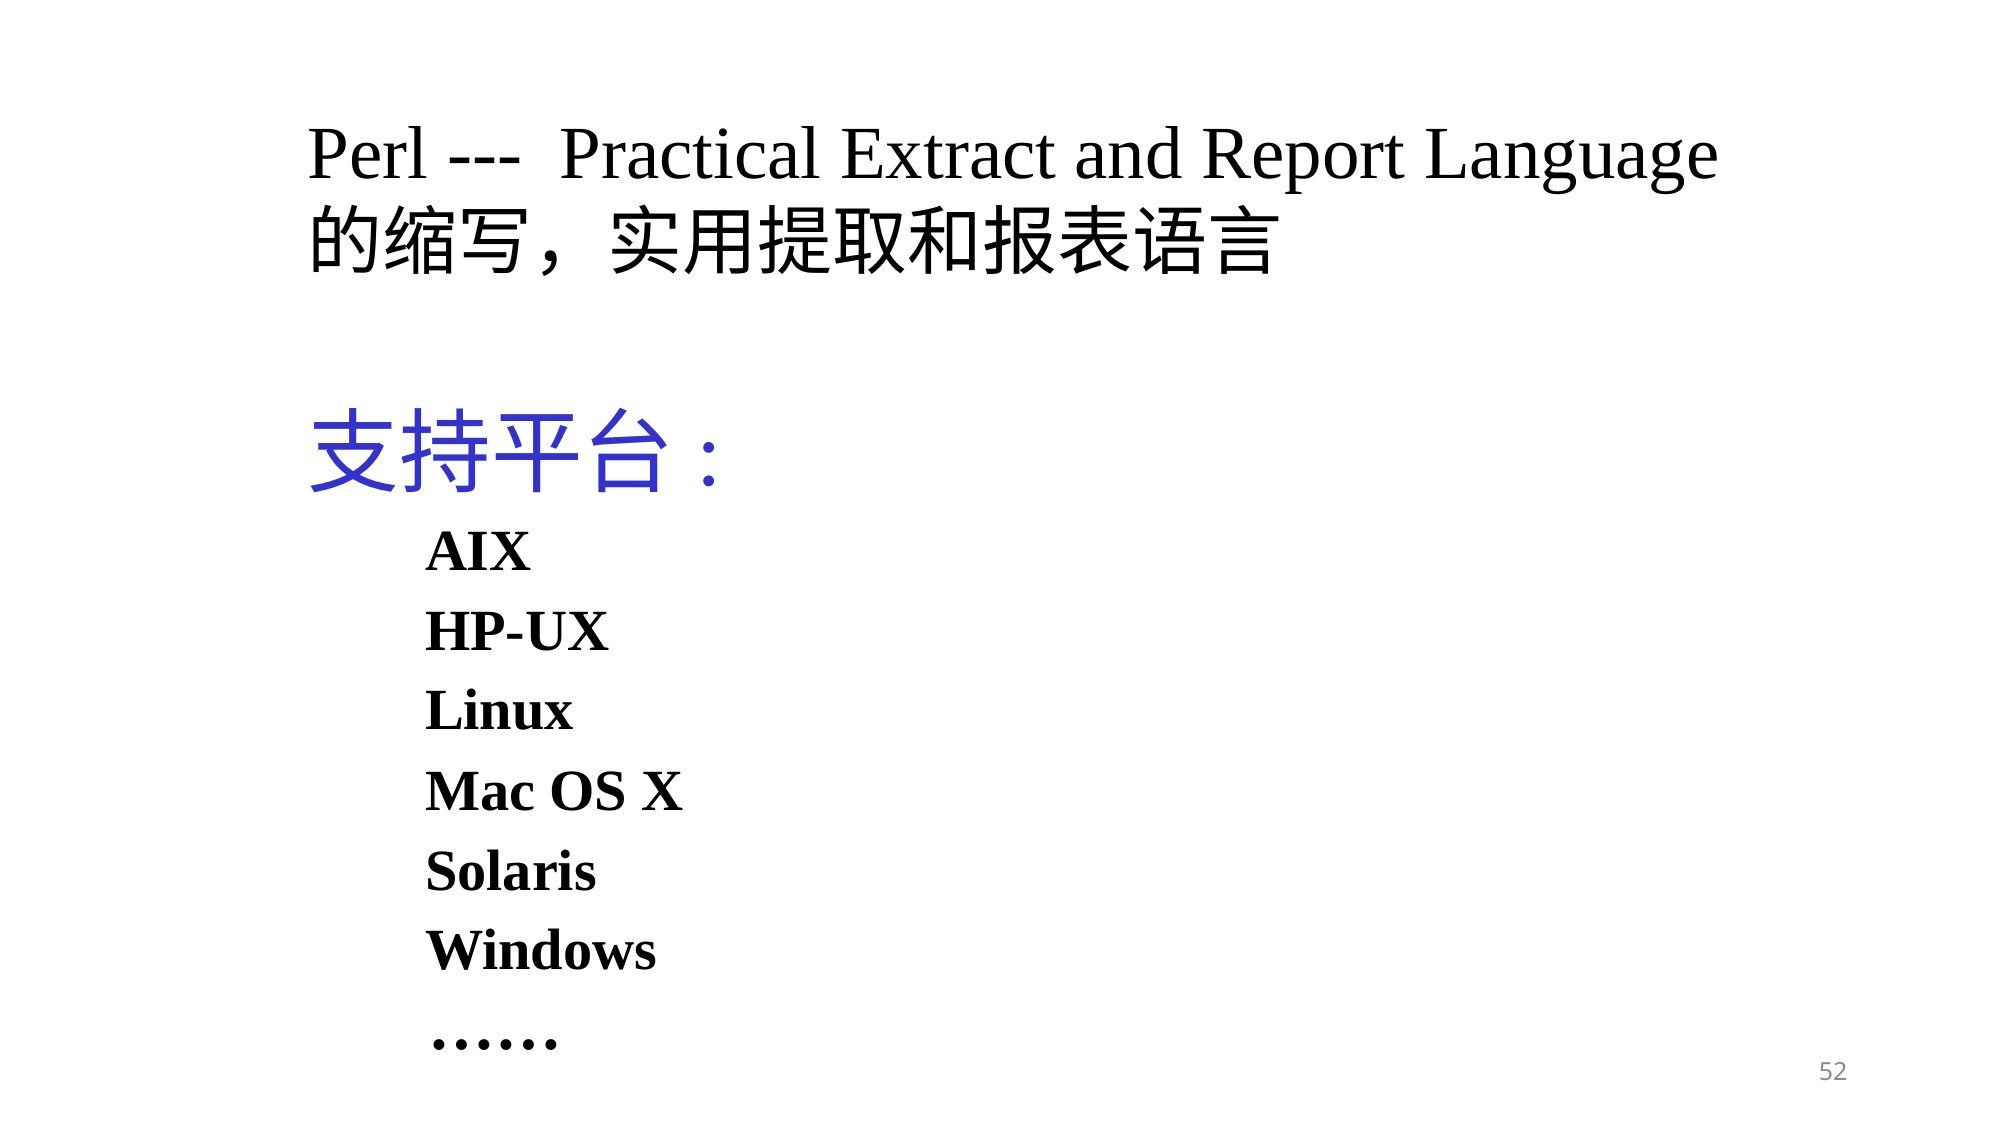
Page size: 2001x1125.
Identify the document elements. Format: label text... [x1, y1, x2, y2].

slide_number 52 [1412, 1042, 1863, 1103]
text_box Perl --- Practical Extract and Report Language 的缩写，实用提取和报表语言 支持平台: AIX HP-UX Linux Mac OS X Solaris Windows …… [307, 103, 1722, 1071]
